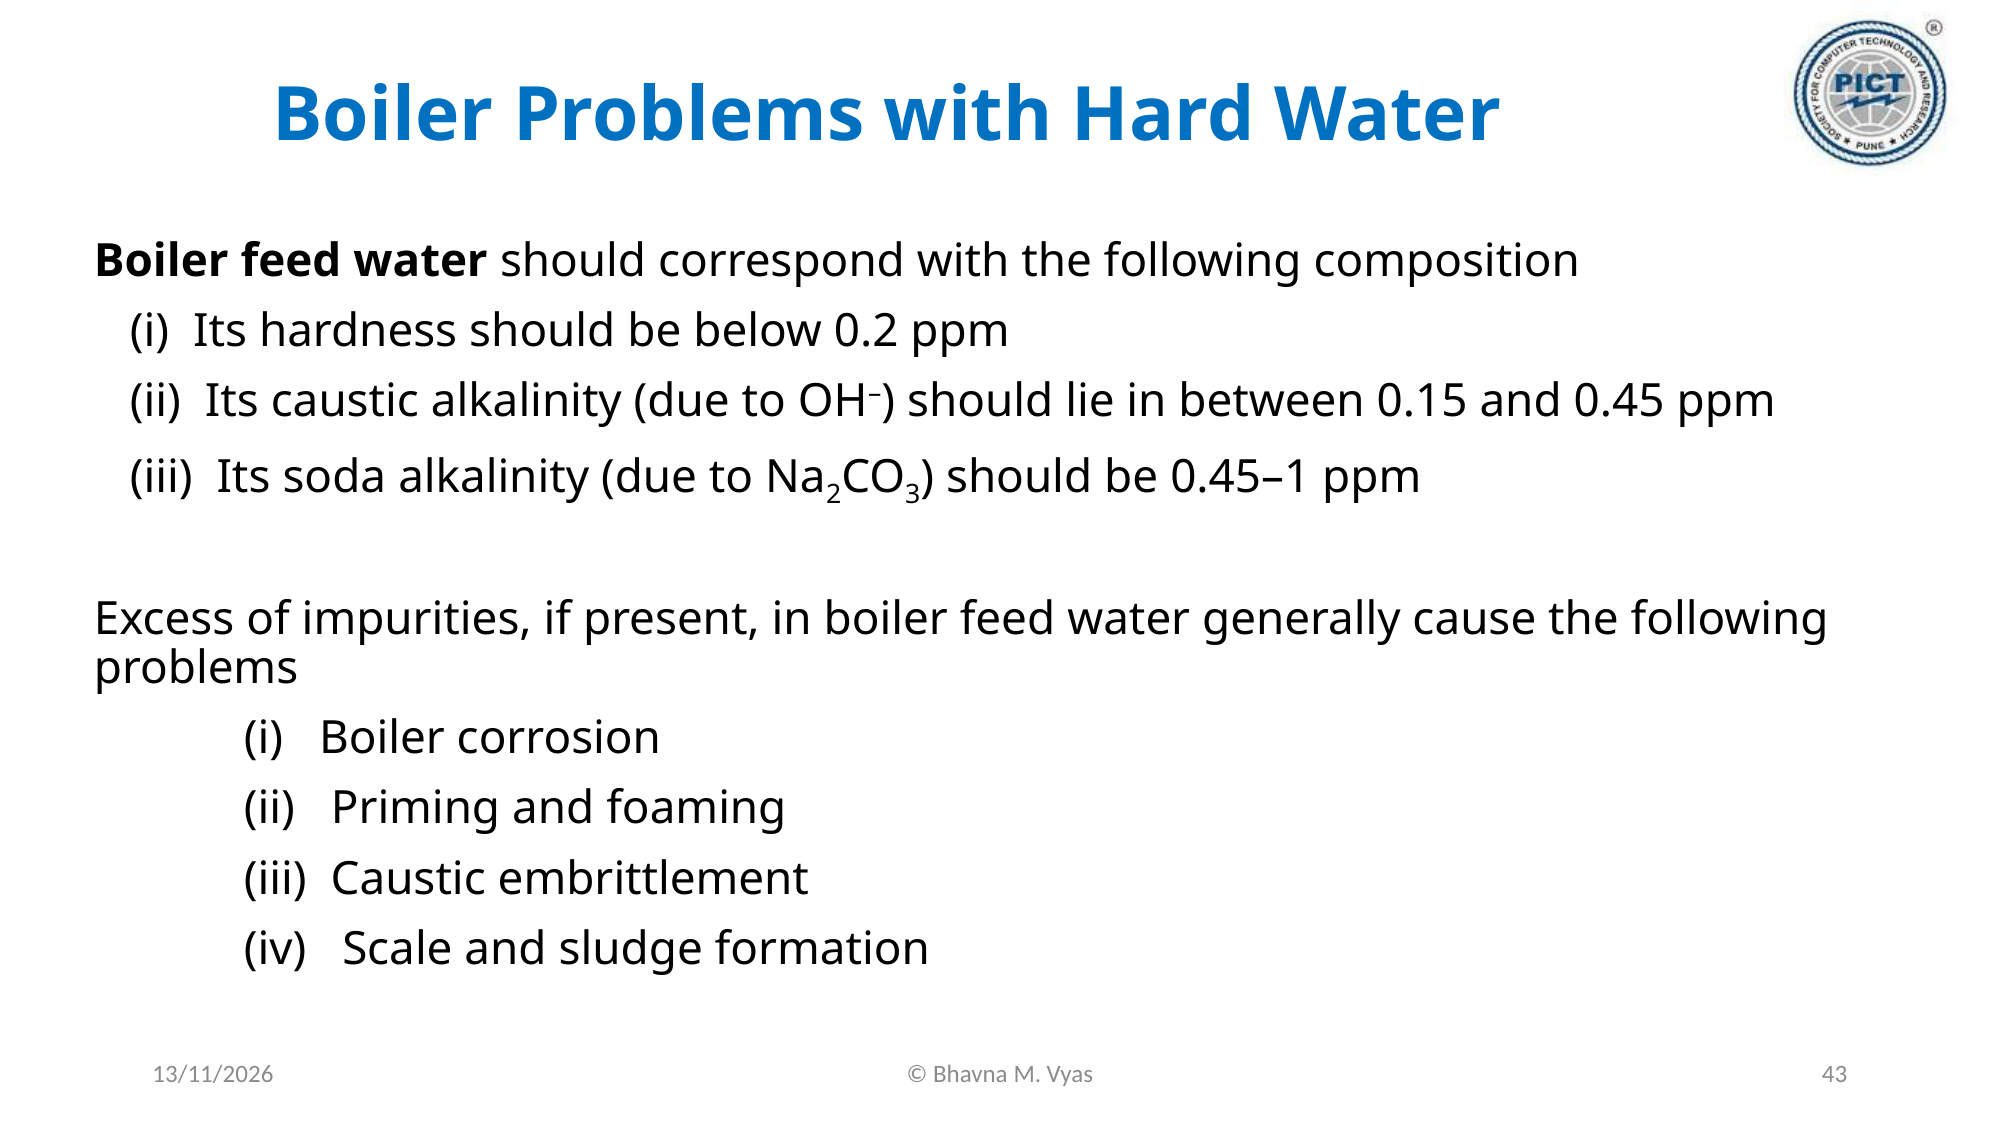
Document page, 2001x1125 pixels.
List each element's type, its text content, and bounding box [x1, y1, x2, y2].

picture [1784, 0, 1966, 184]
footer © Bhavna M. Vyas [662, 1042, 1338, 1103]
text_box Boiler Problems with Hard Water [24, 47, 1750, 186]
list Boiler feed water should correspond with the following composition (i) Its hardness should be below 0.2 ppm (ii) Its caustic alkalinity (due to OH–) should lie in between 0.15 and 0.45 ppm (iii) Its soda alkalinity (due to Na2CO3) should be 0.45–1 ppm Excess of impurities, if present, in boiler feed water generally cause the following problems (i) Boiler corrosion (ii) Priming and foaming (iii) Caustic embrittlement (iv) Scale and sludge formation [78, 228, 1935, 1014]
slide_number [137, 1042, 588, 1103]
slide_number 43 [1412, 1042, 1863, 1103]
